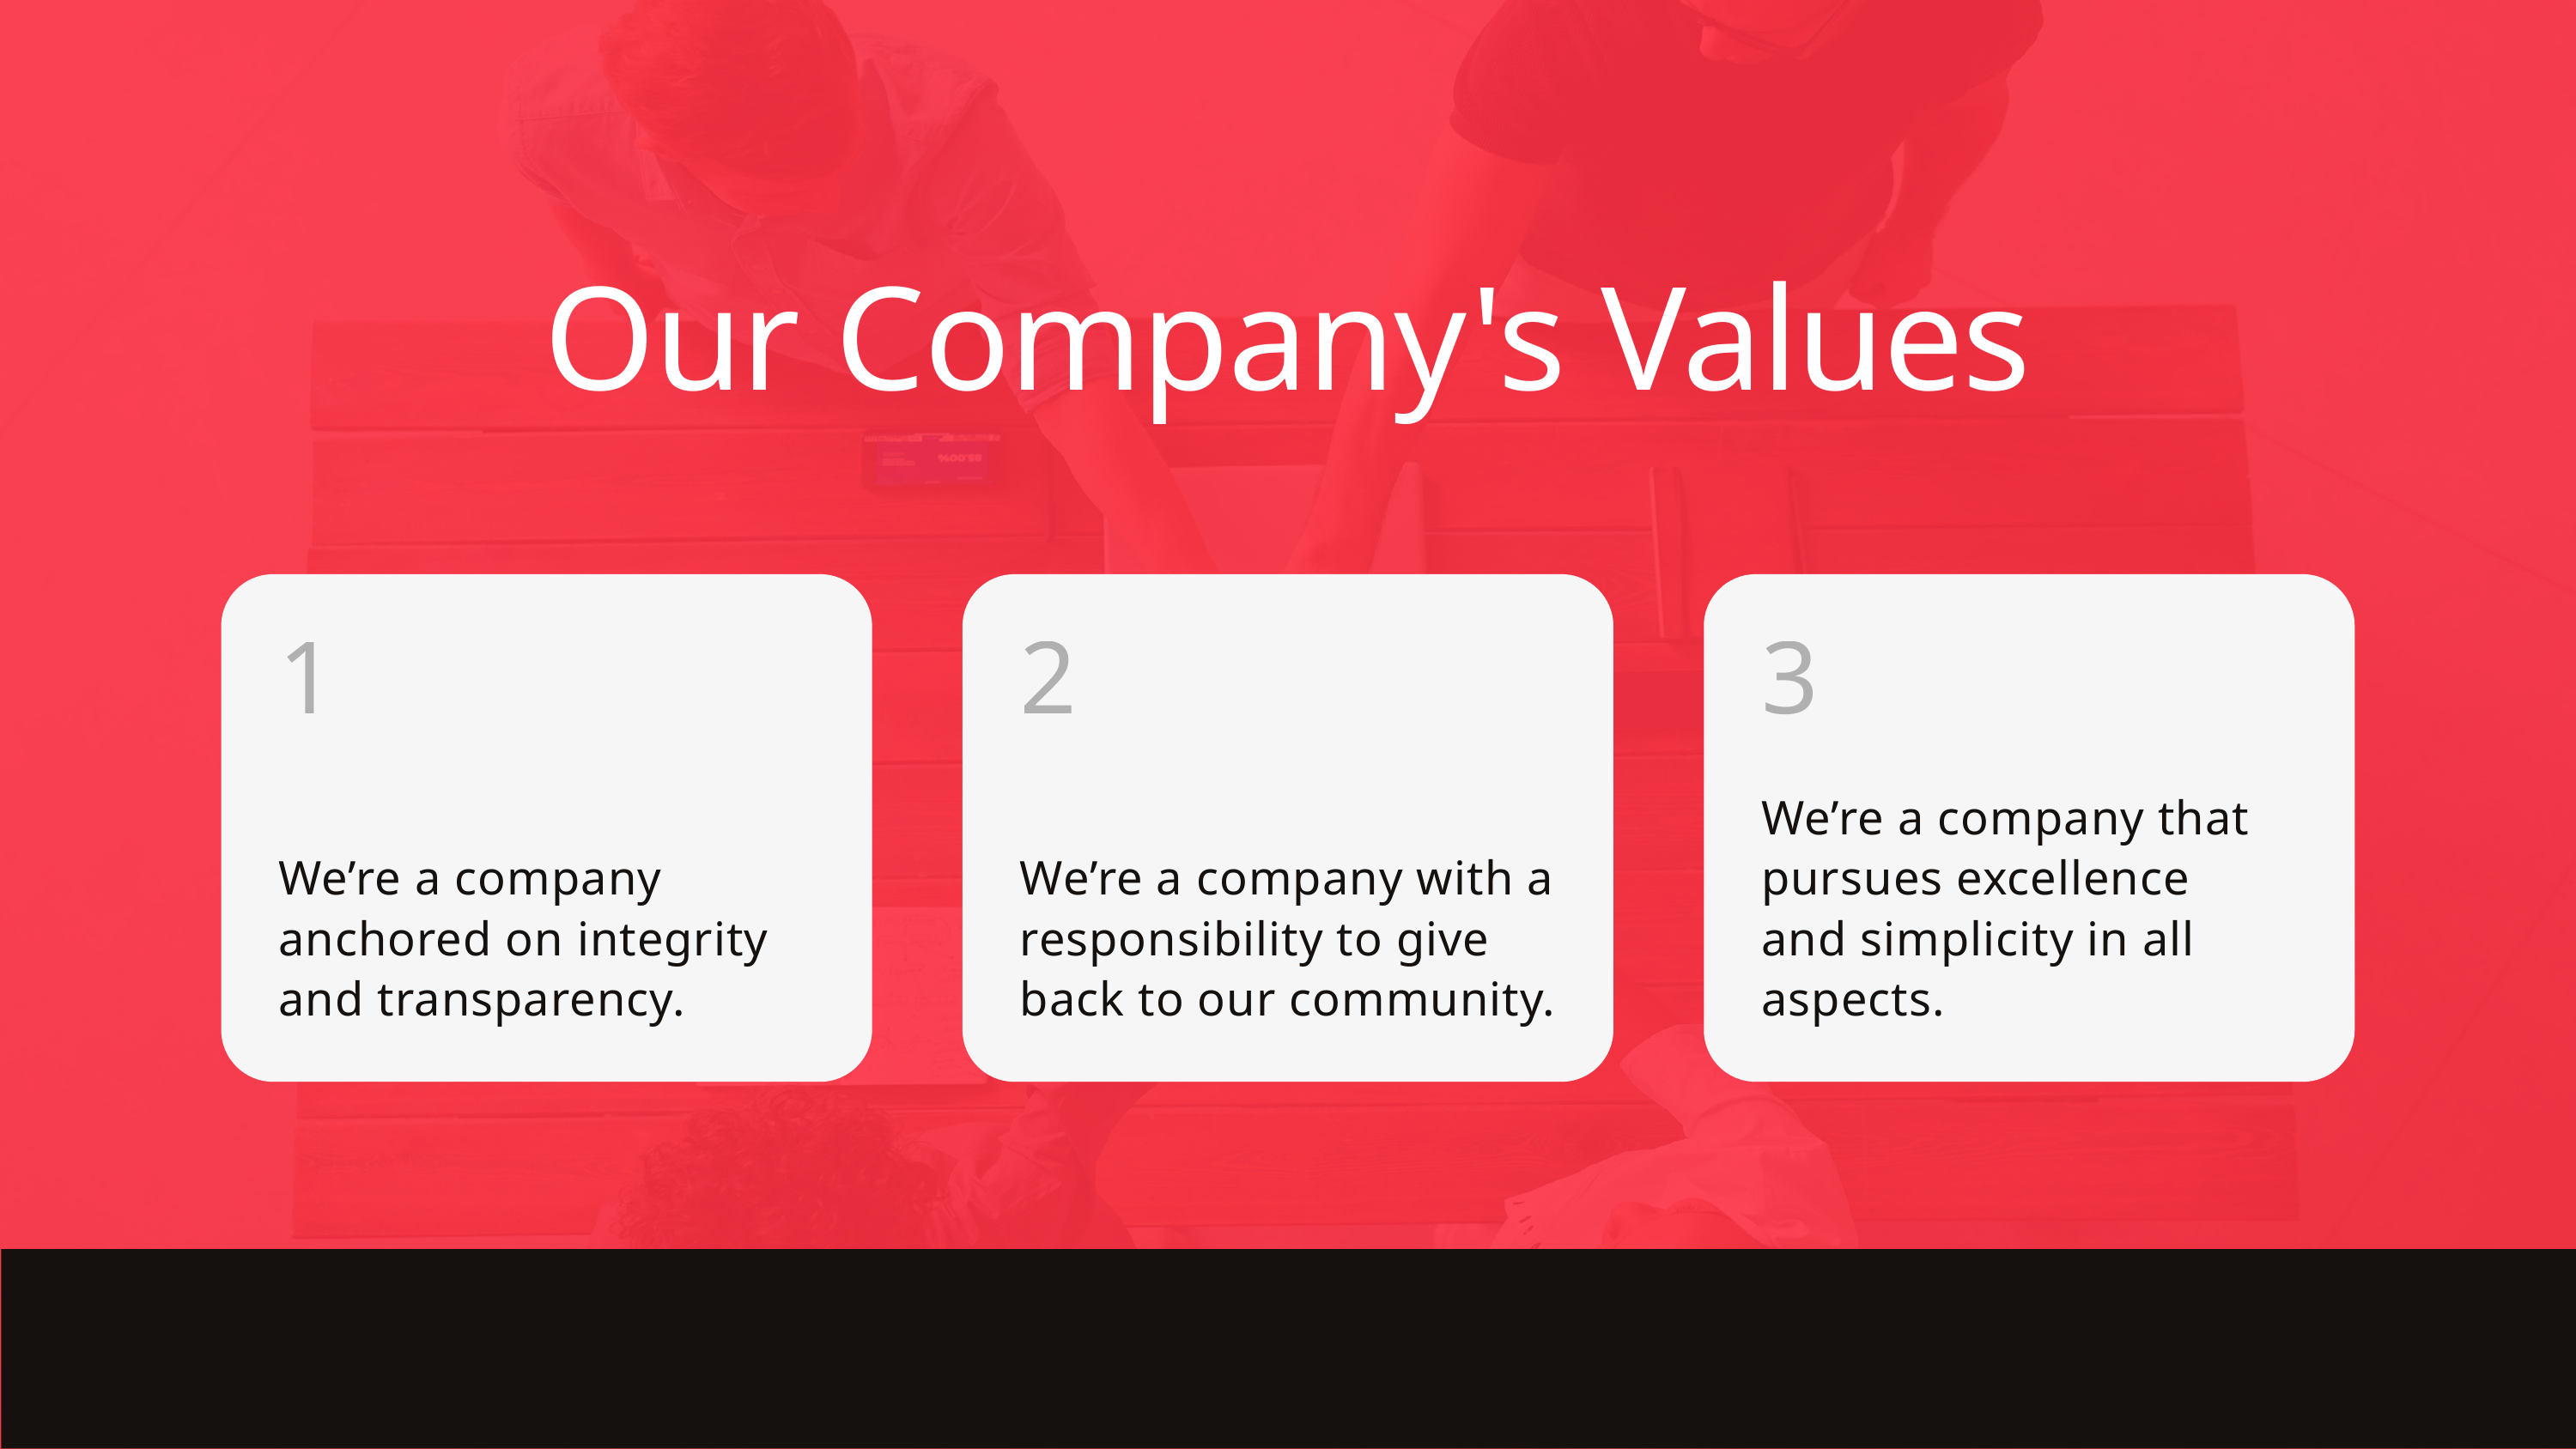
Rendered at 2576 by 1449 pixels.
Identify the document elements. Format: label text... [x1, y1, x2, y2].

text_box [1, 1249, 2576, 1449]
text_box Our Company's Values [296, 232, 2280, 419]
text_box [962, 573, 1614, 1082]
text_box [1703, 573, 2355, 1082]
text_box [221, 573, 872, 1082]
picture [0, 0, 2576, 1449]
